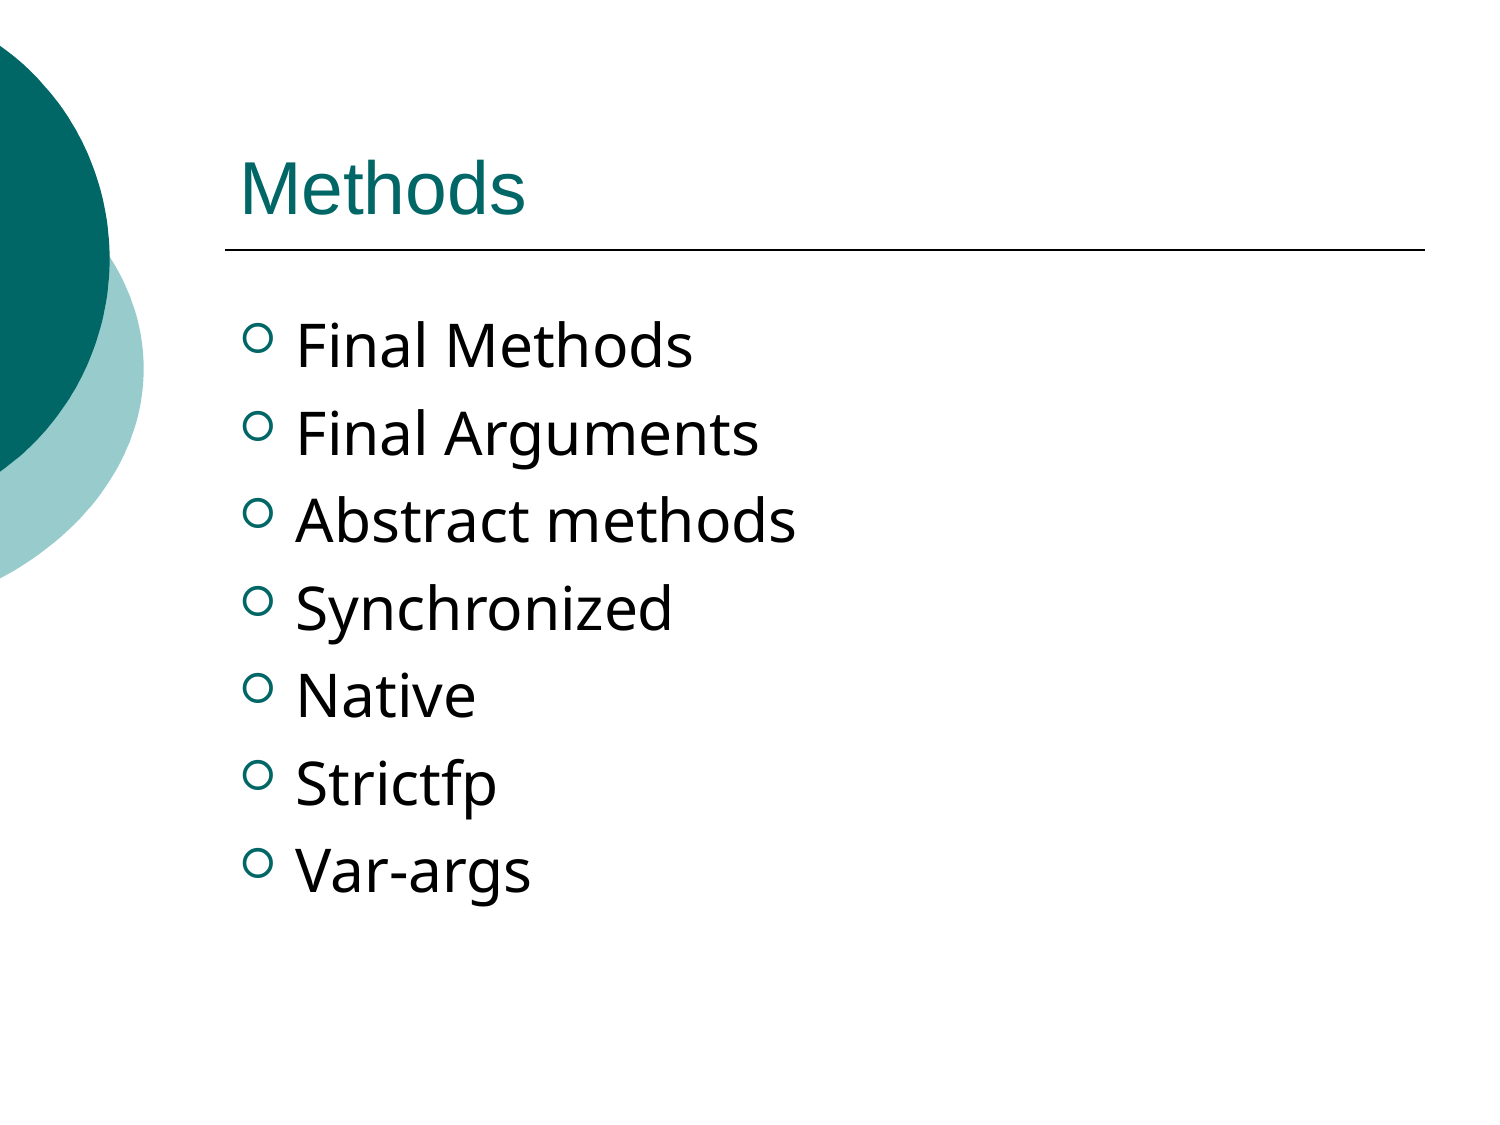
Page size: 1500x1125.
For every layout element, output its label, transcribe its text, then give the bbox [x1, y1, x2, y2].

title Methods [237, 137, 530, 290]
text_box Final Methods Final Arguments Abstract methods Synchronized Native Strictfp Var-args [233, 290, 838, 905]
